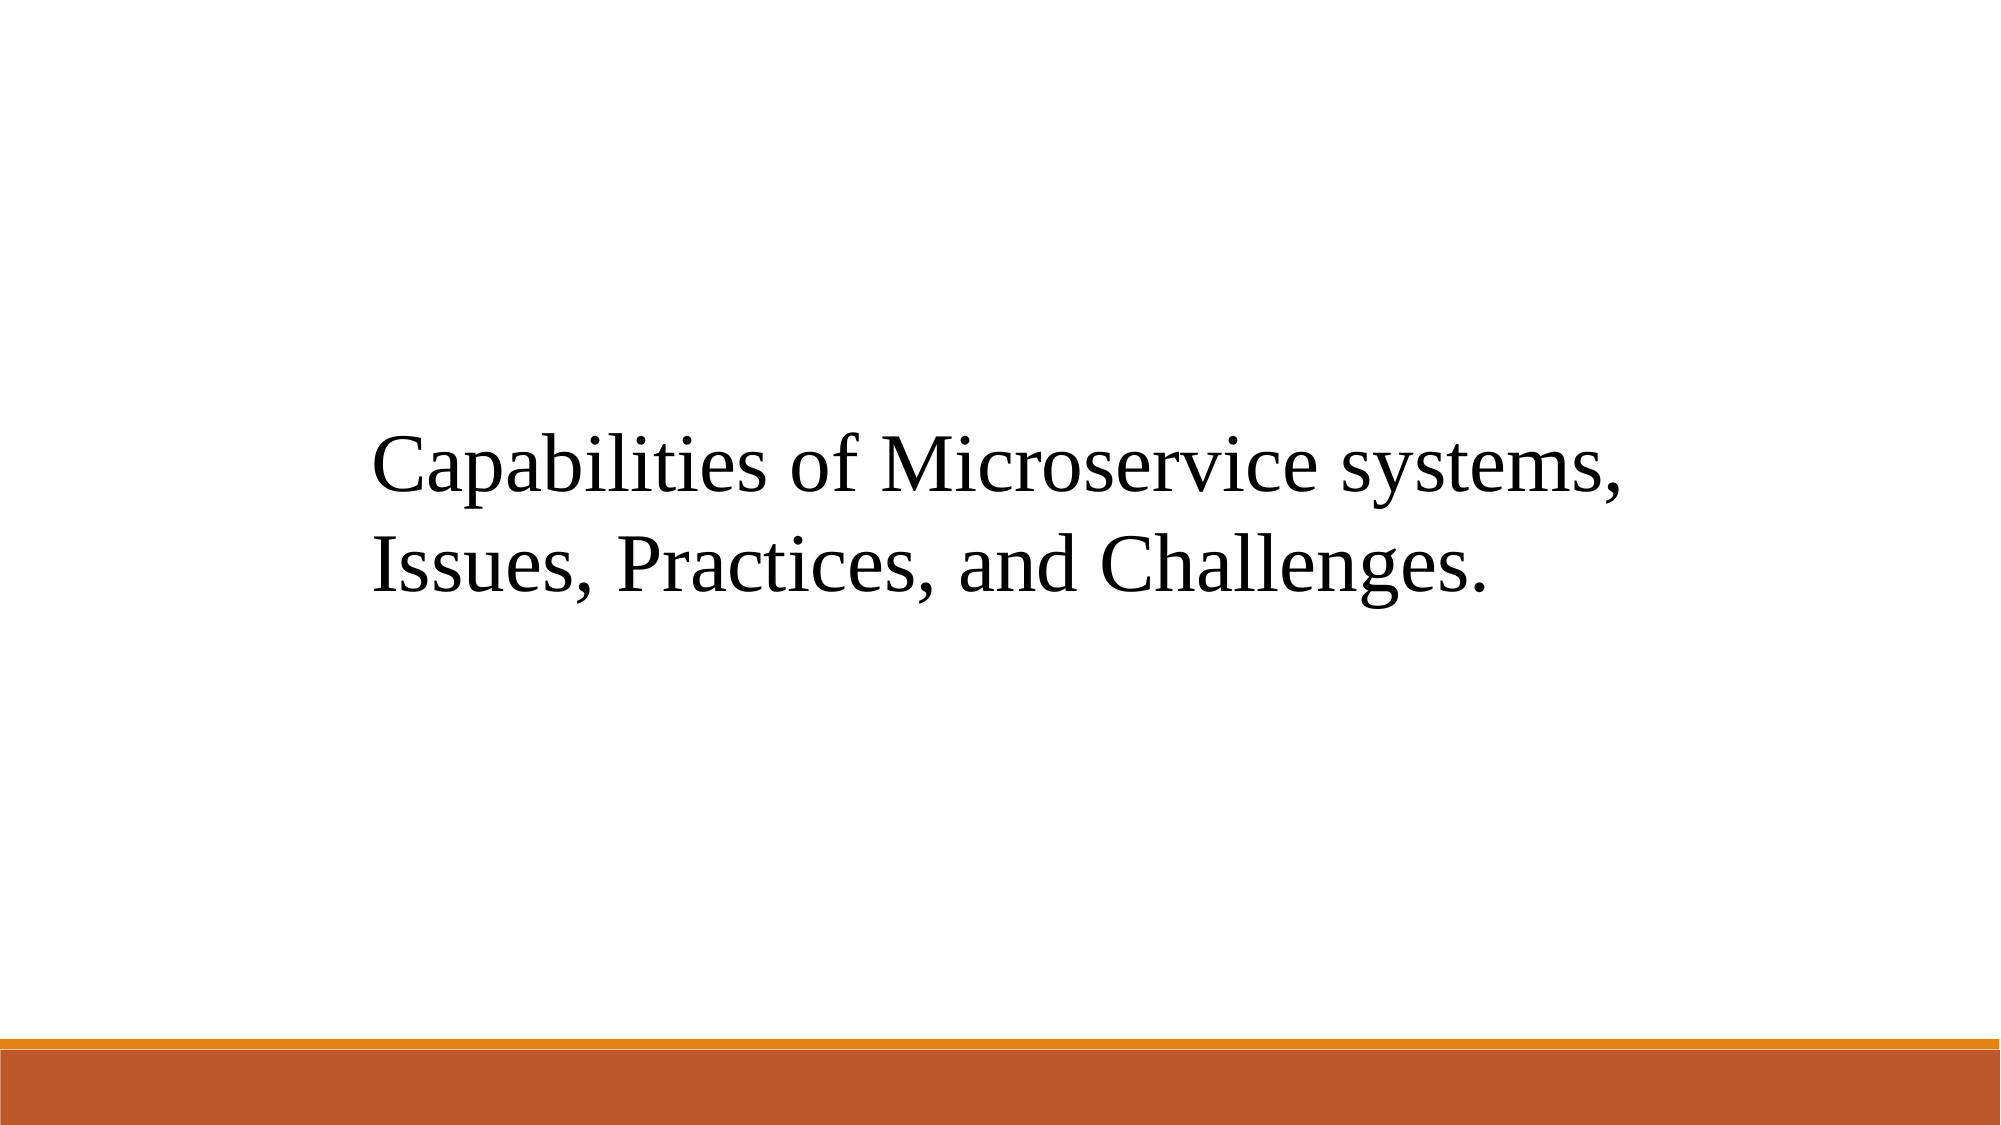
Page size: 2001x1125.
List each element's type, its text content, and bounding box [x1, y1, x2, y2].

text_box Capabilities of Microservice systems, Issues, Practices, and Challenges. [356, 400, 1644, 616]
